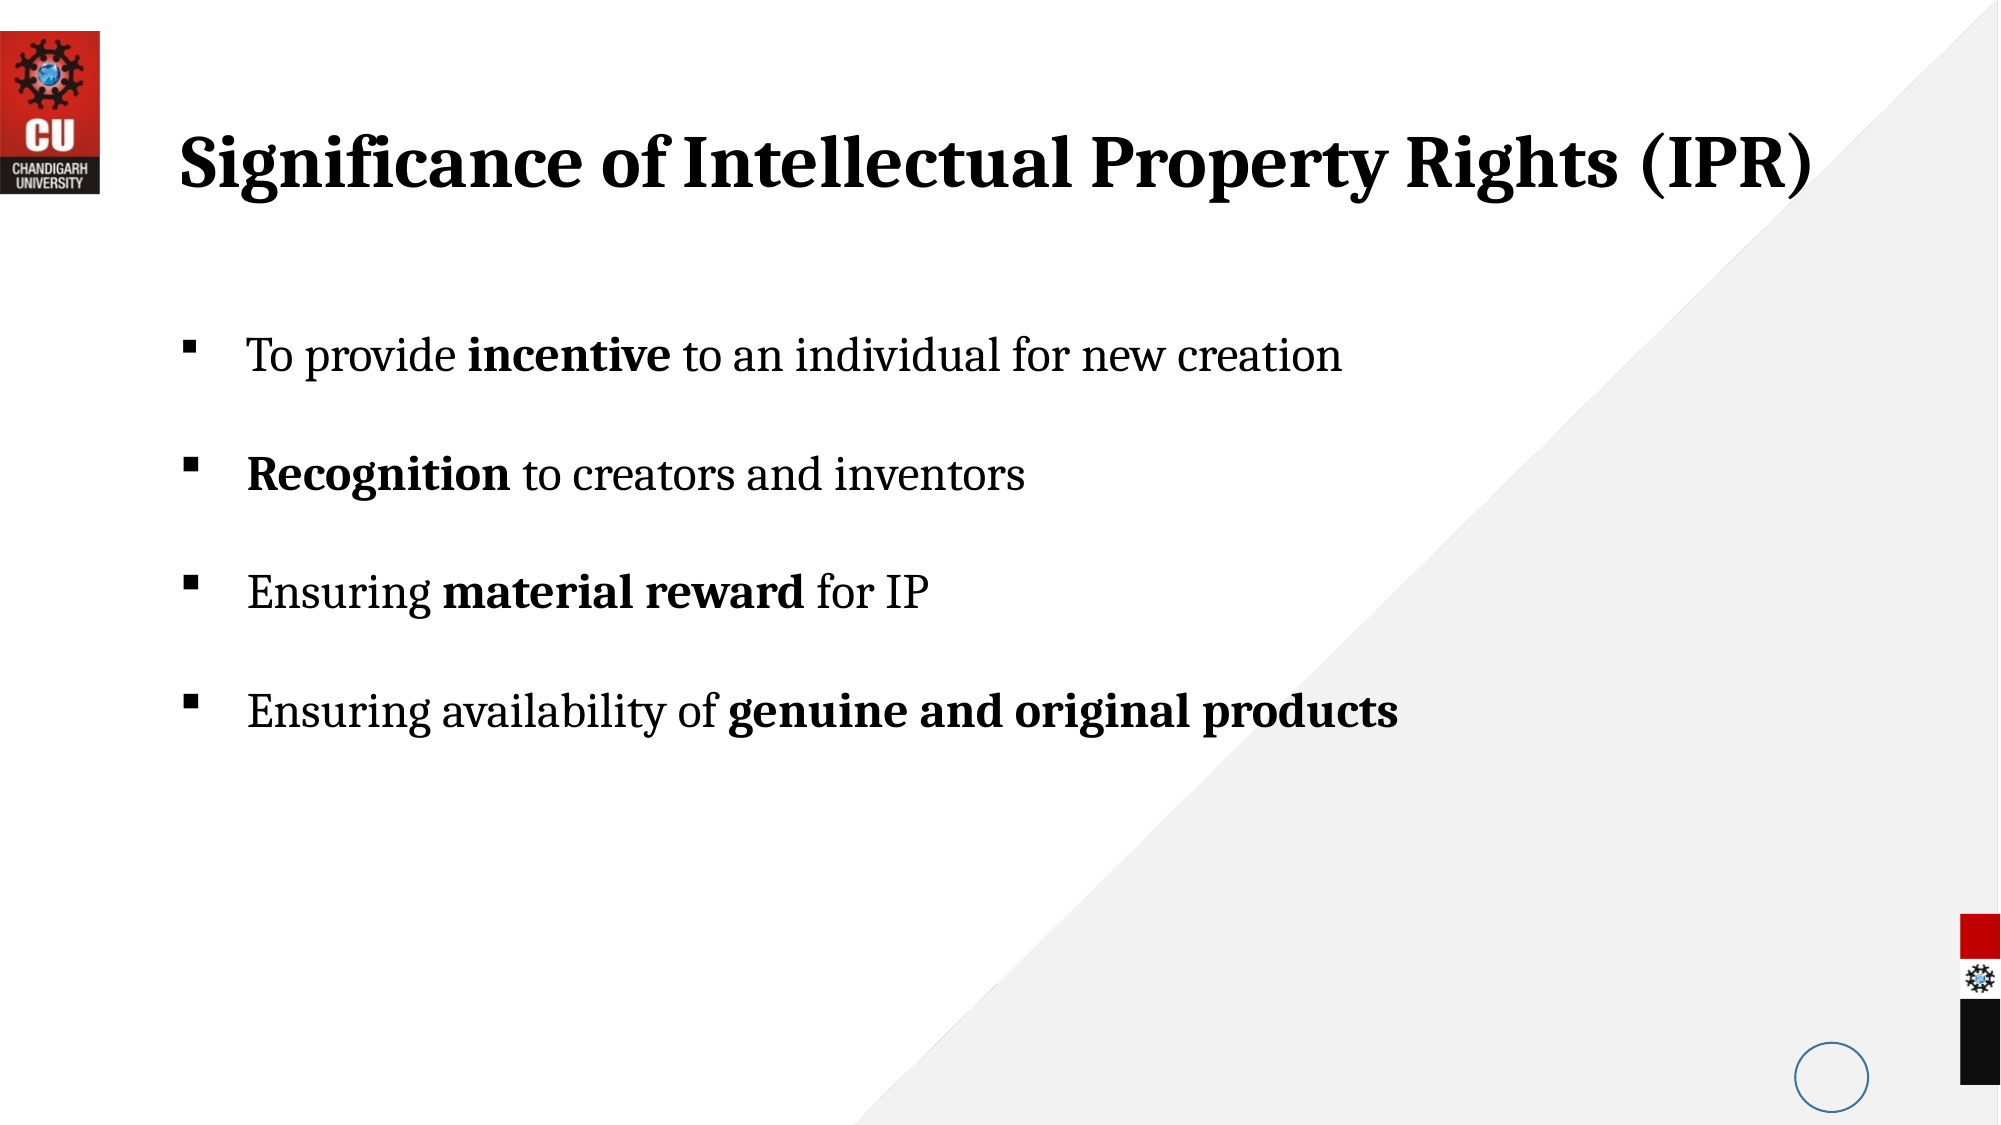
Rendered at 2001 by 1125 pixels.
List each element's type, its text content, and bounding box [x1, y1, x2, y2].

picture [0, 0, 2001, 1125]
list To provide incentive to an individual for new creation Recognition to creators and inventors Ensuring material reward for IP Ensuring availability of genuine and original products [139, 314, 1865, 854]
title Significance of Intellectual Property Rights (IPR) [137, 26, 1863, 220]
